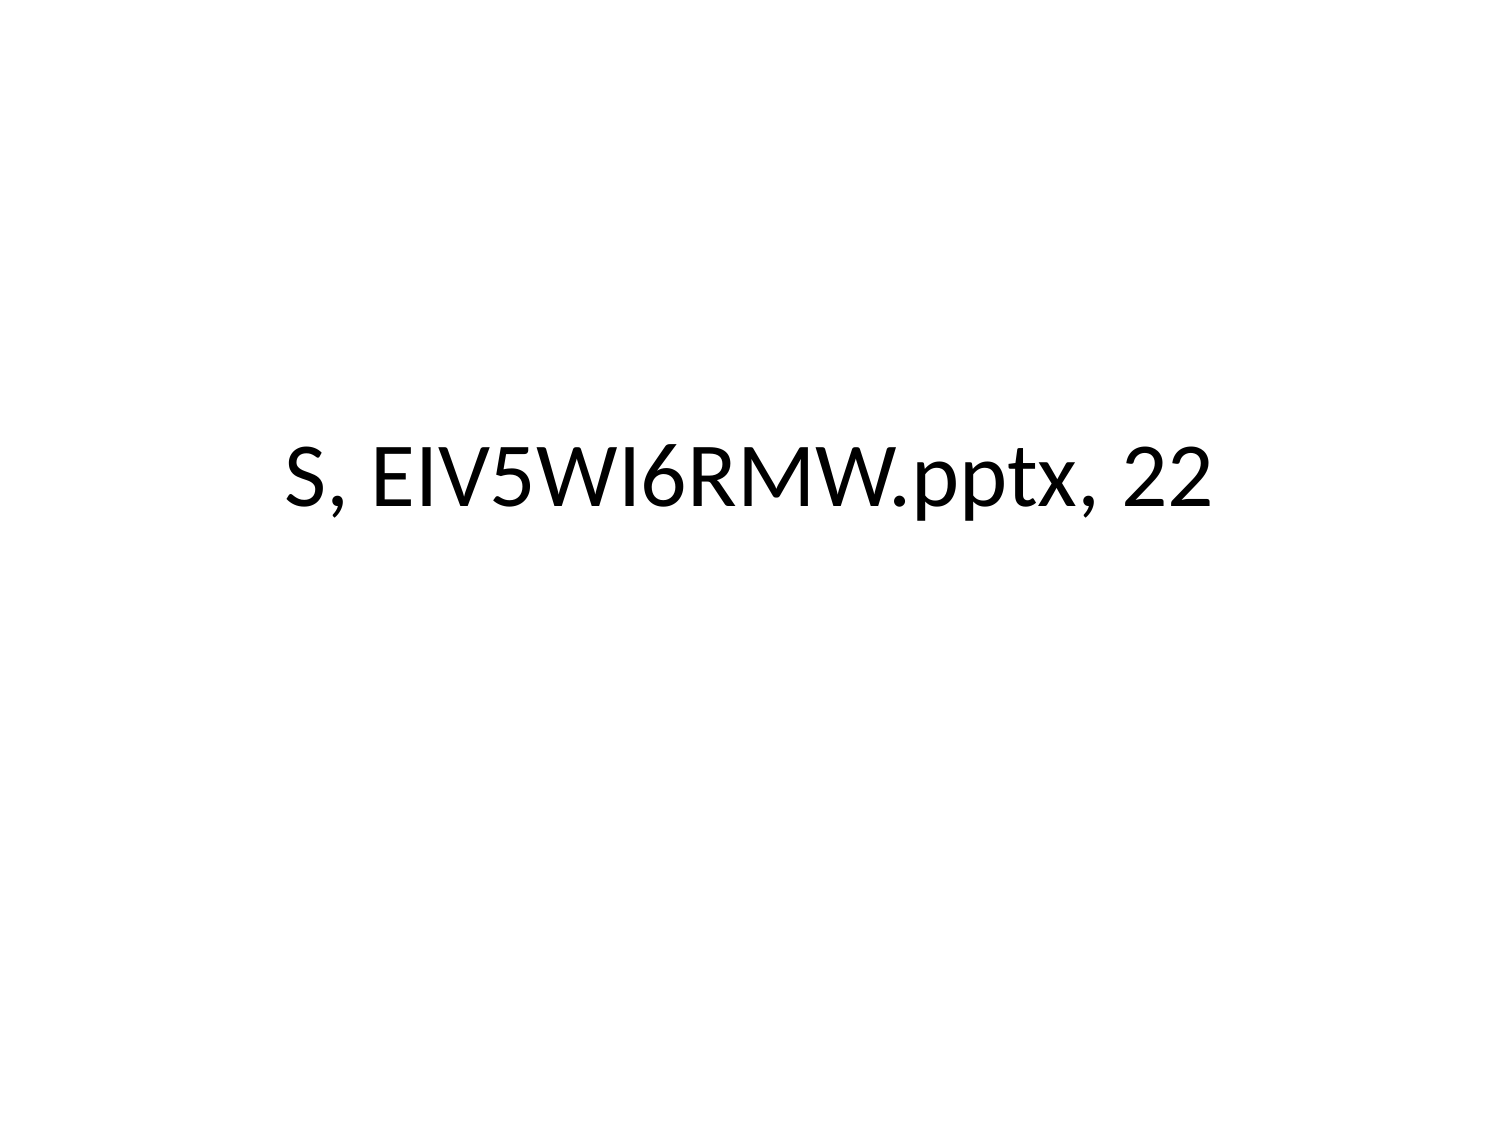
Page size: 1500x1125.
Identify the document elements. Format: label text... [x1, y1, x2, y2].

title S, EIV5WI6RMW.pptx, 22 [112, 349, 1388, 591]
